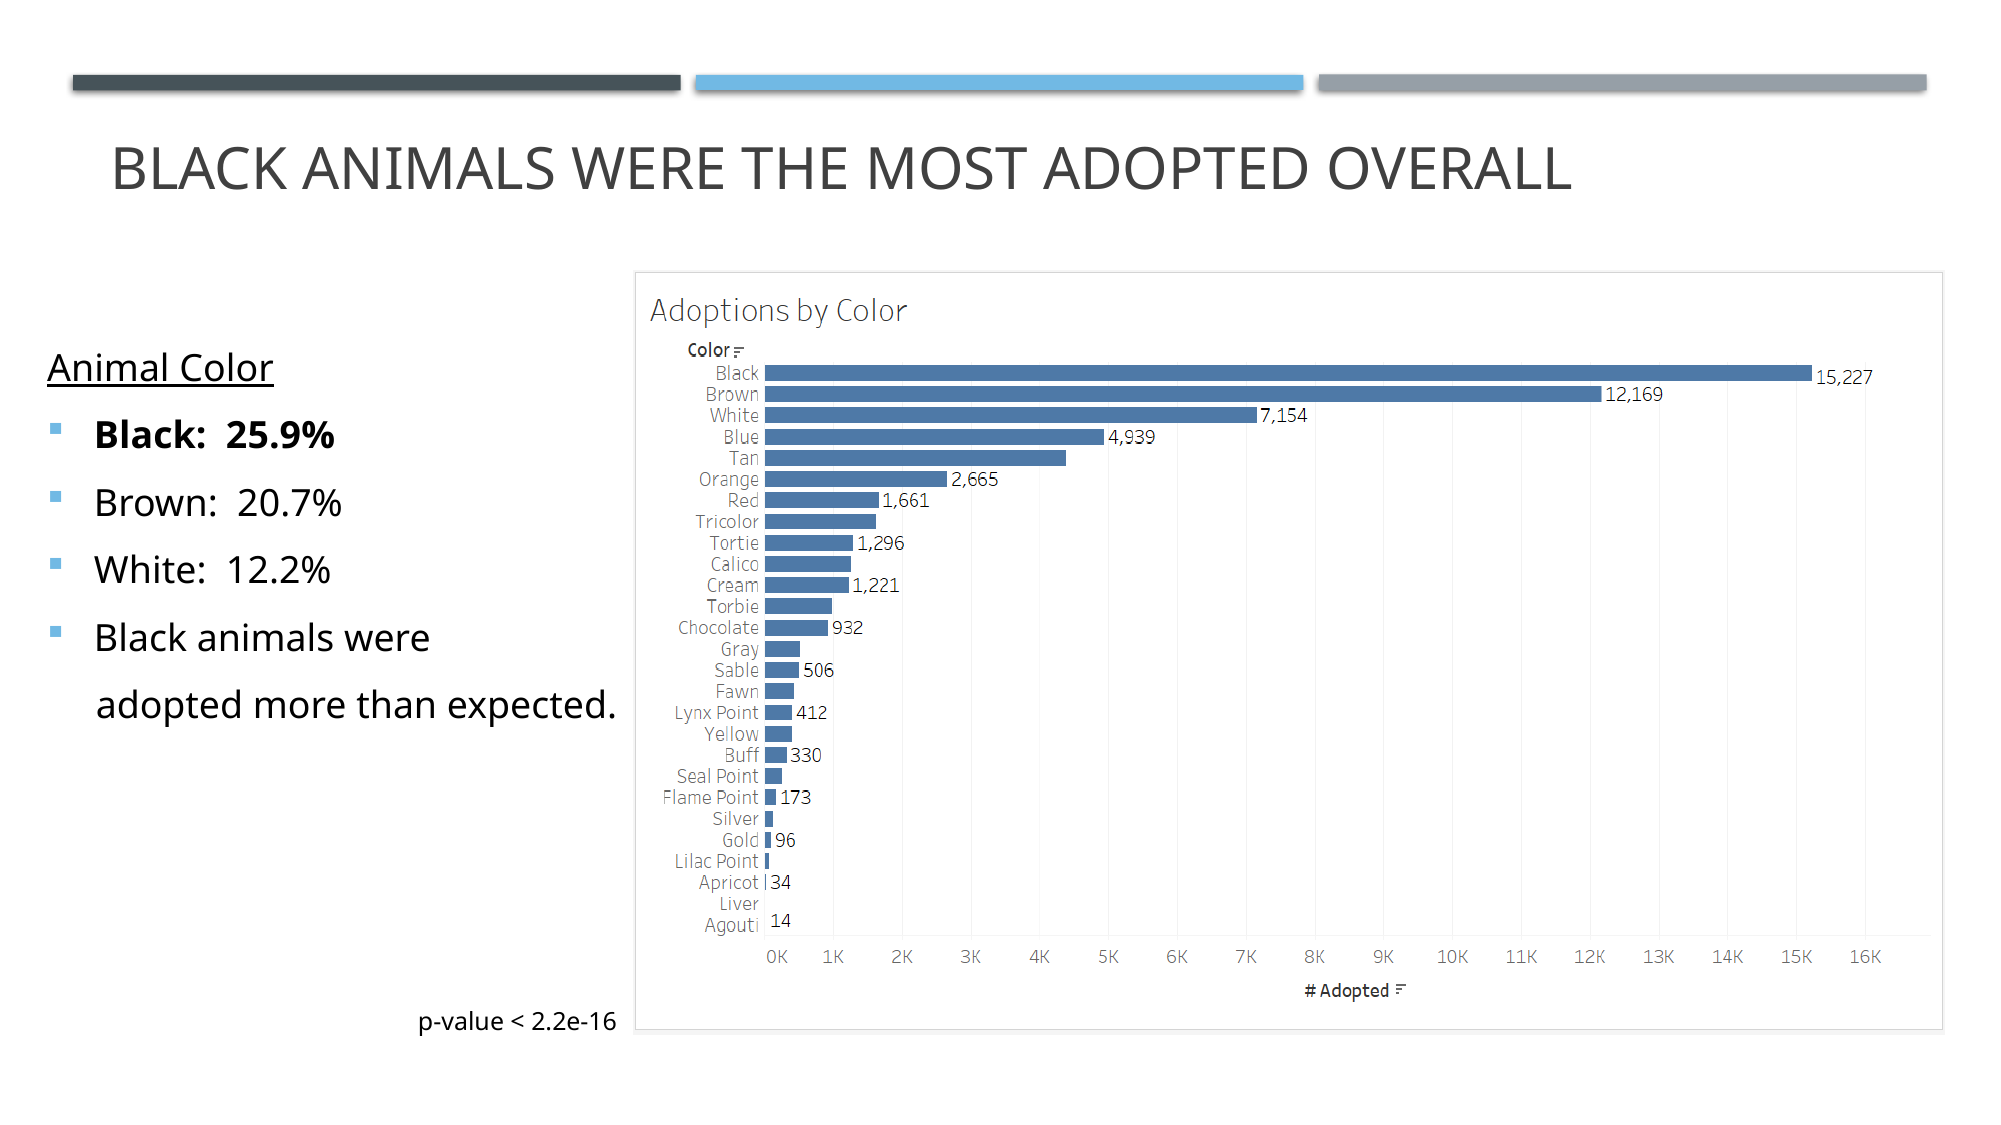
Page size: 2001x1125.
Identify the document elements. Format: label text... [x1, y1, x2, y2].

text_box p-value < 2.2e-16 [403, 998, 632, 1044]
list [632, 269, 1946, 1035]
title Black animals were the most adopted overall [95, 115, 1905, 210]
text_box Animal Color Black: 25.9% Brown: 20.7% White: 12.2% Black animals were adopted more than expected. [32, 336, 626, 776]
